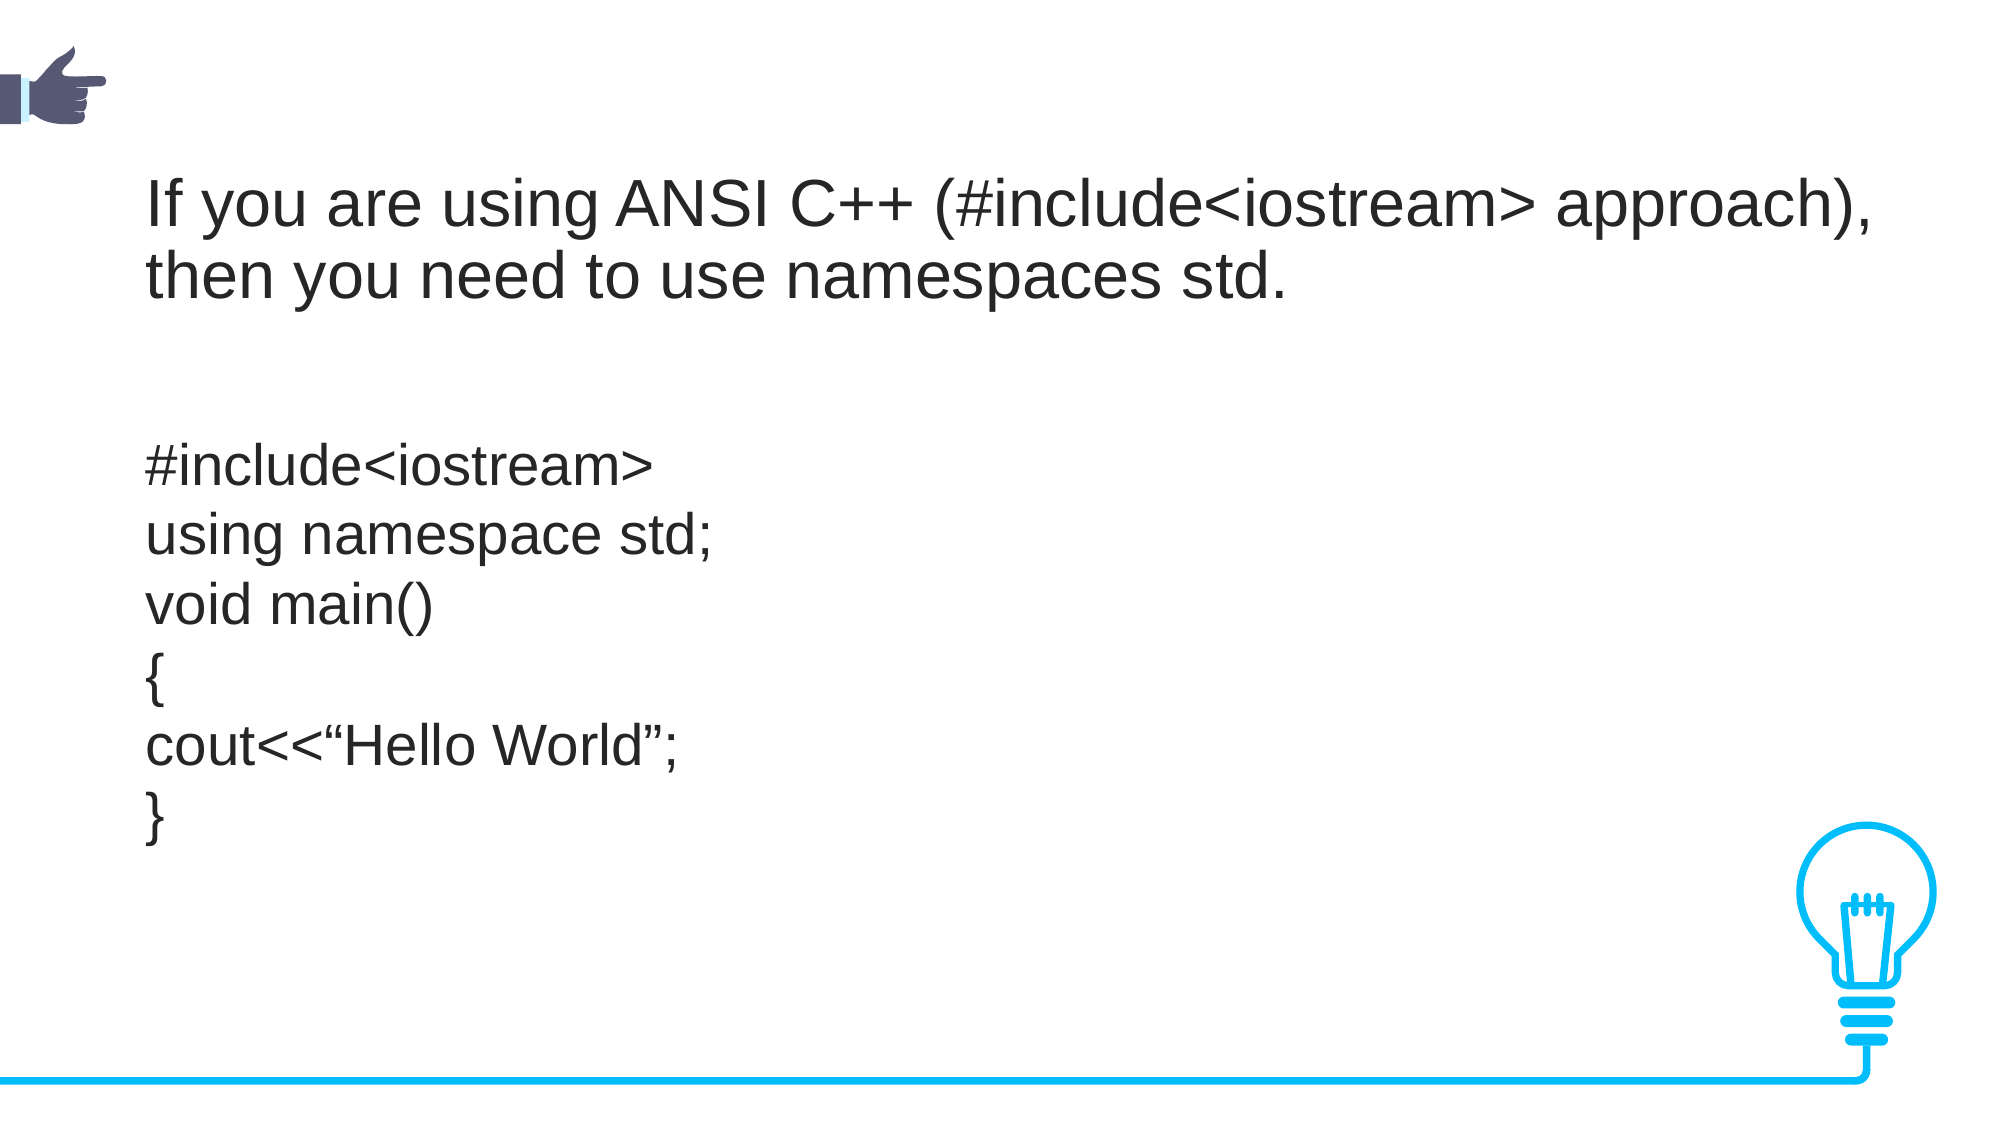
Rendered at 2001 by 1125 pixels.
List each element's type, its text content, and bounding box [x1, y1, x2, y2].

list If you are using ANSI C++ (#include<iostream> approach), then you need to use namespaces std. #include<iostream> using namespace std; void main() { cout<<“Hello World”; } [130, 46, 1927, 970]
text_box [0, 46, 107, 125]
